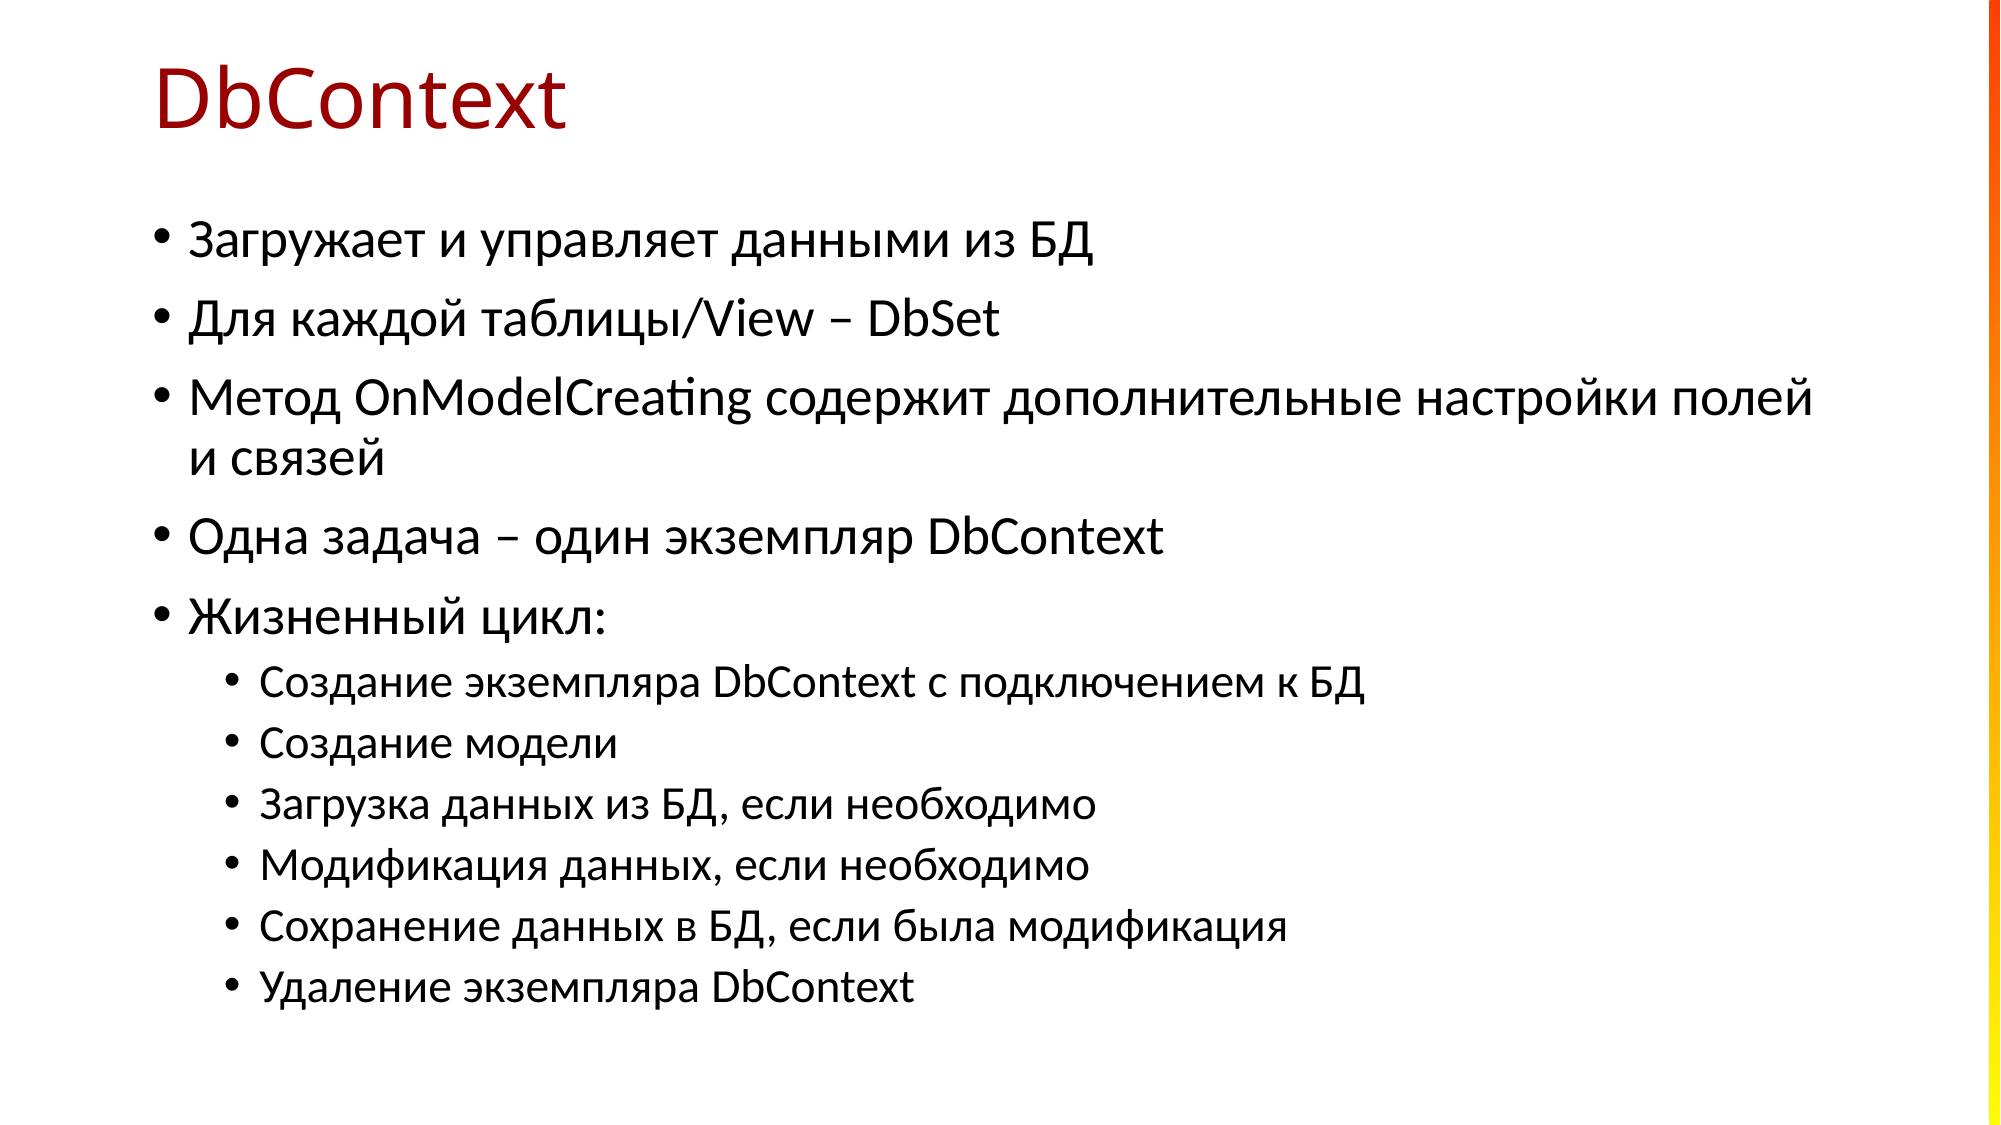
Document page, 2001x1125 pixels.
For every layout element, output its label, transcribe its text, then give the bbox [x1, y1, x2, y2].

list Загружает и управляет данными из БД Для каждой таблицы/View – DbSet Метод OnModelCreating содержит дополнительные настройки полей и связей Одна задача – один экземпляр DbContext Жизненный цикл: Создание экземпляра DbContext с подключением к БД Создание модели Загрузка данных из БД, если необходимо Модификация данных, если необходимо Сохранение данных в БД, если была модификация Удаление экземпляра DbContext [137, 201, 1863, 1027]
title DbContext [137, 22, 1863, 182]
